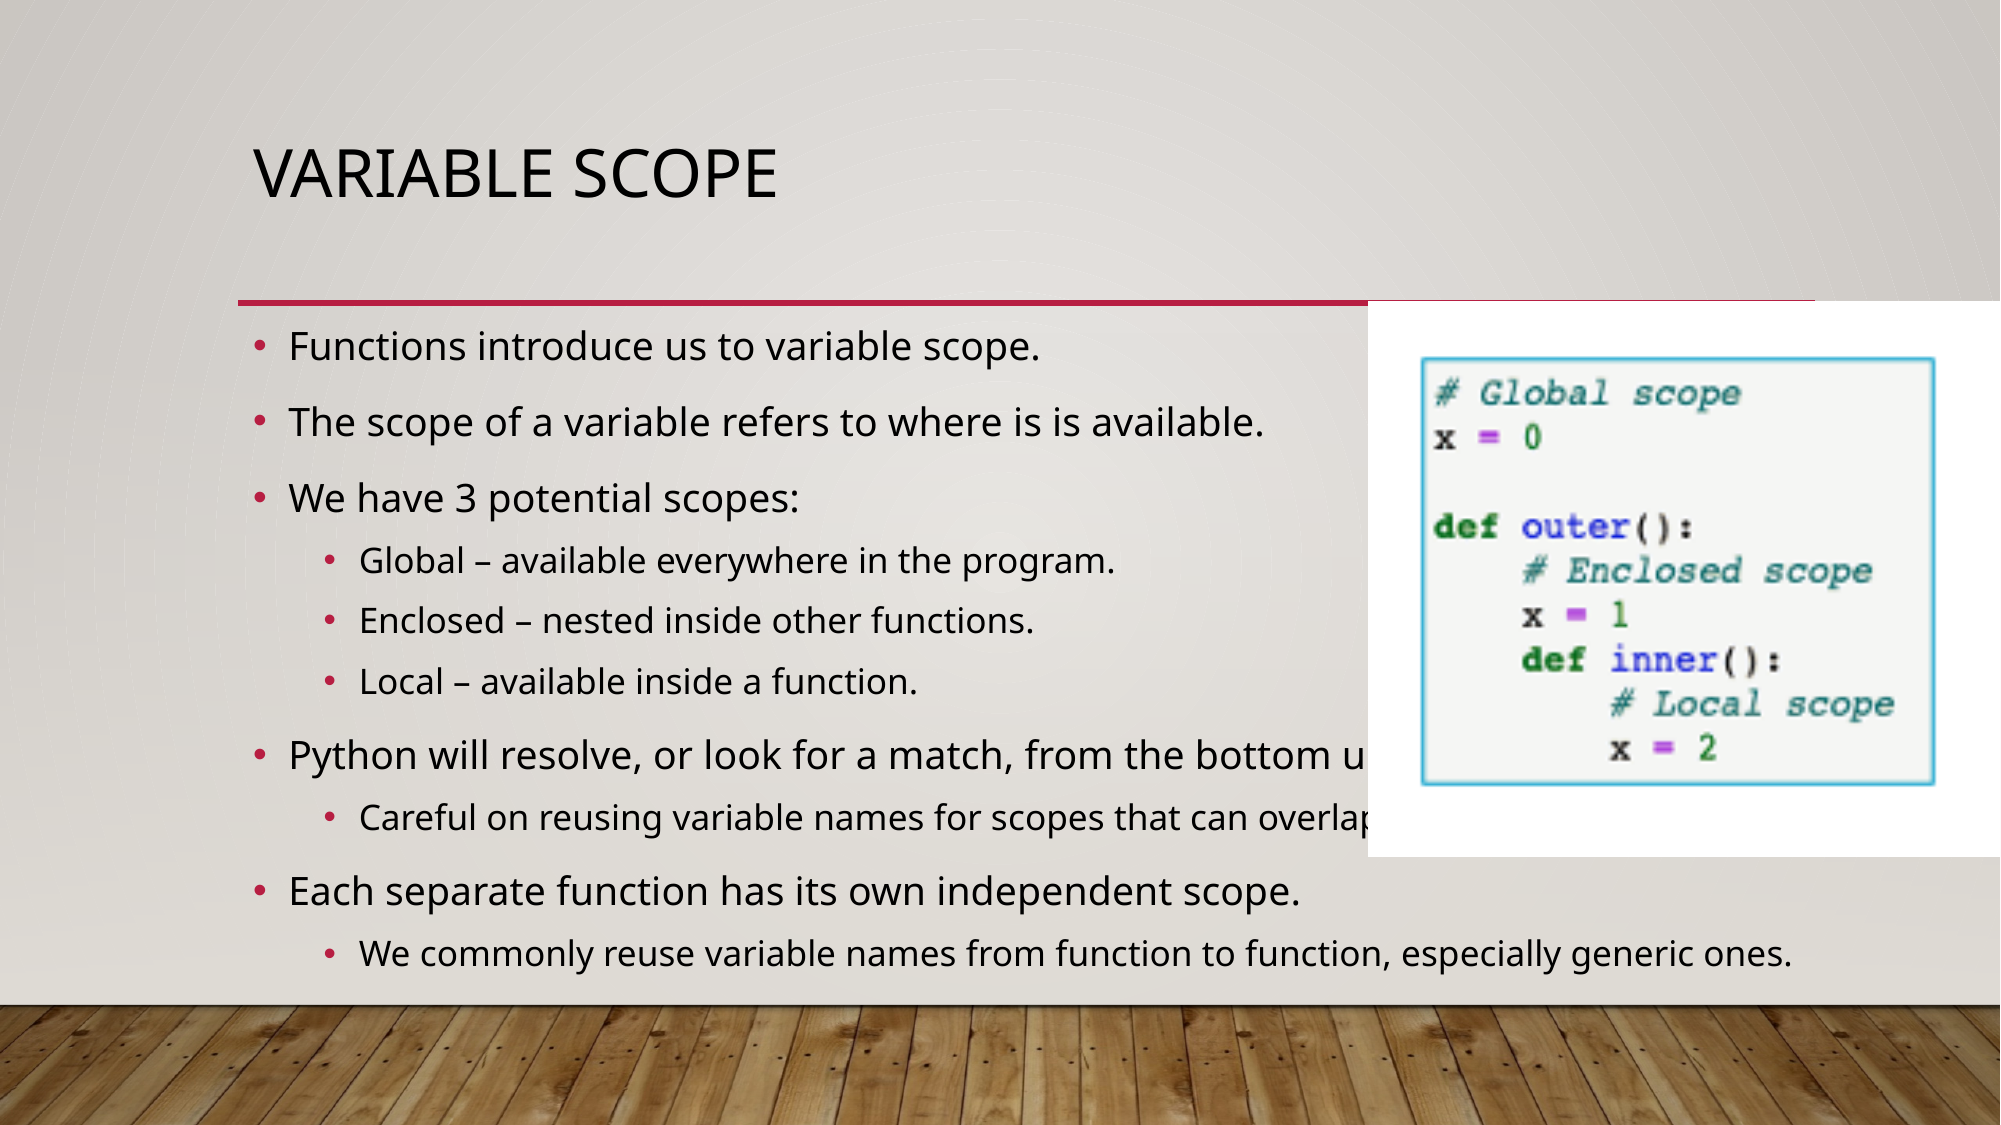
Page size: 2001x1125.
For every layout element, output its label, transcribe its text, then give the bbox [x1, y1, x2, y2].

picture [0, 1005, 2000, 1125]
title Variable Scope [238, 131, 1814, 304]
picture [1367, 300, 2000, 857]
list Functions introduce us to variable scope. The scope of a variable refers to where is is available. We have 3 potential scopes: Global – available everywhere in the program. Enclosed – nested inside other functions. Local – available inside a function. Python will resolve, or look for a match, from the bottom up. Careful on reusing variable names for scopes that can overlap. Each separate function has its own independent scope. We commonly reuse variable names from function to function, especially generic ones. [238, 304, 1814, 993]
